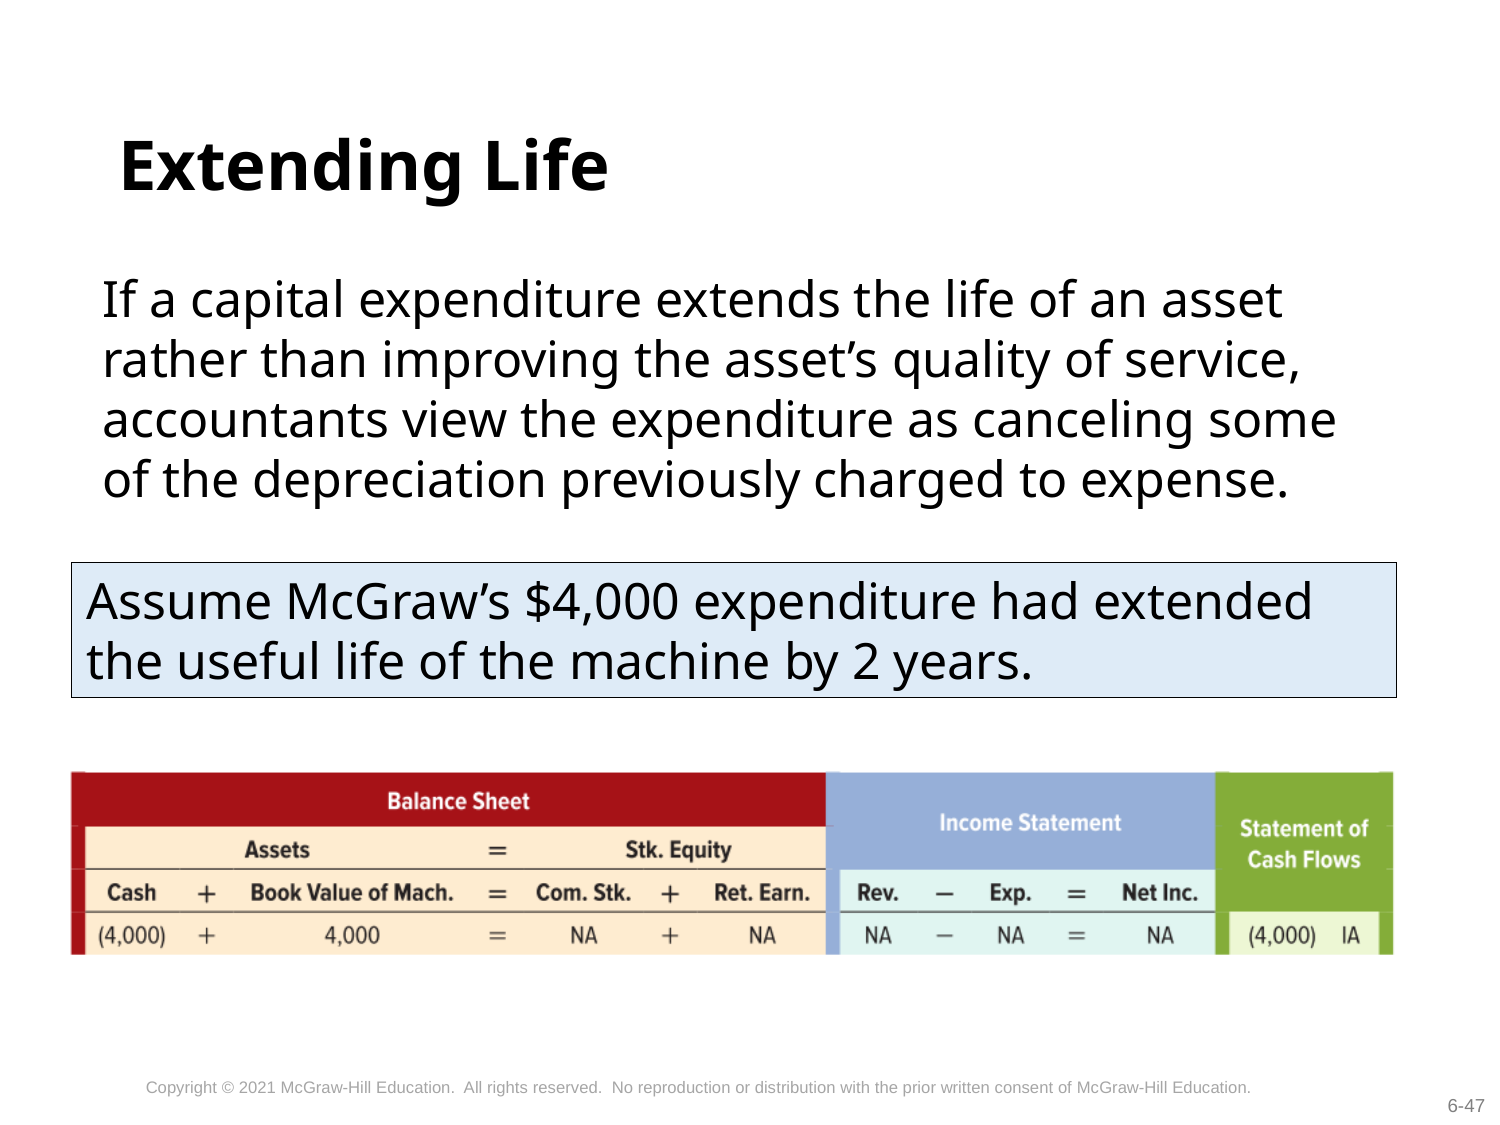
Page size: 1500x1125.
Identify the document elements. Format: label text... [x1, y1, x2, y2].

text_box Assume McGraw’s $4,000 expenditure had extended the useful life of the machine by 2 years. [71, 562, 1397, 698]
picture [65, 766, 1404, 963]
text_box If a capital expenditure extends the life of an asset rather than improving the asset’s quality of service, accountants view the expenditure as canceling some of the depreciation previously charged to expense. [87, 260, 1388, 515]
title Extending Life [103, 59, 1397, 278]
